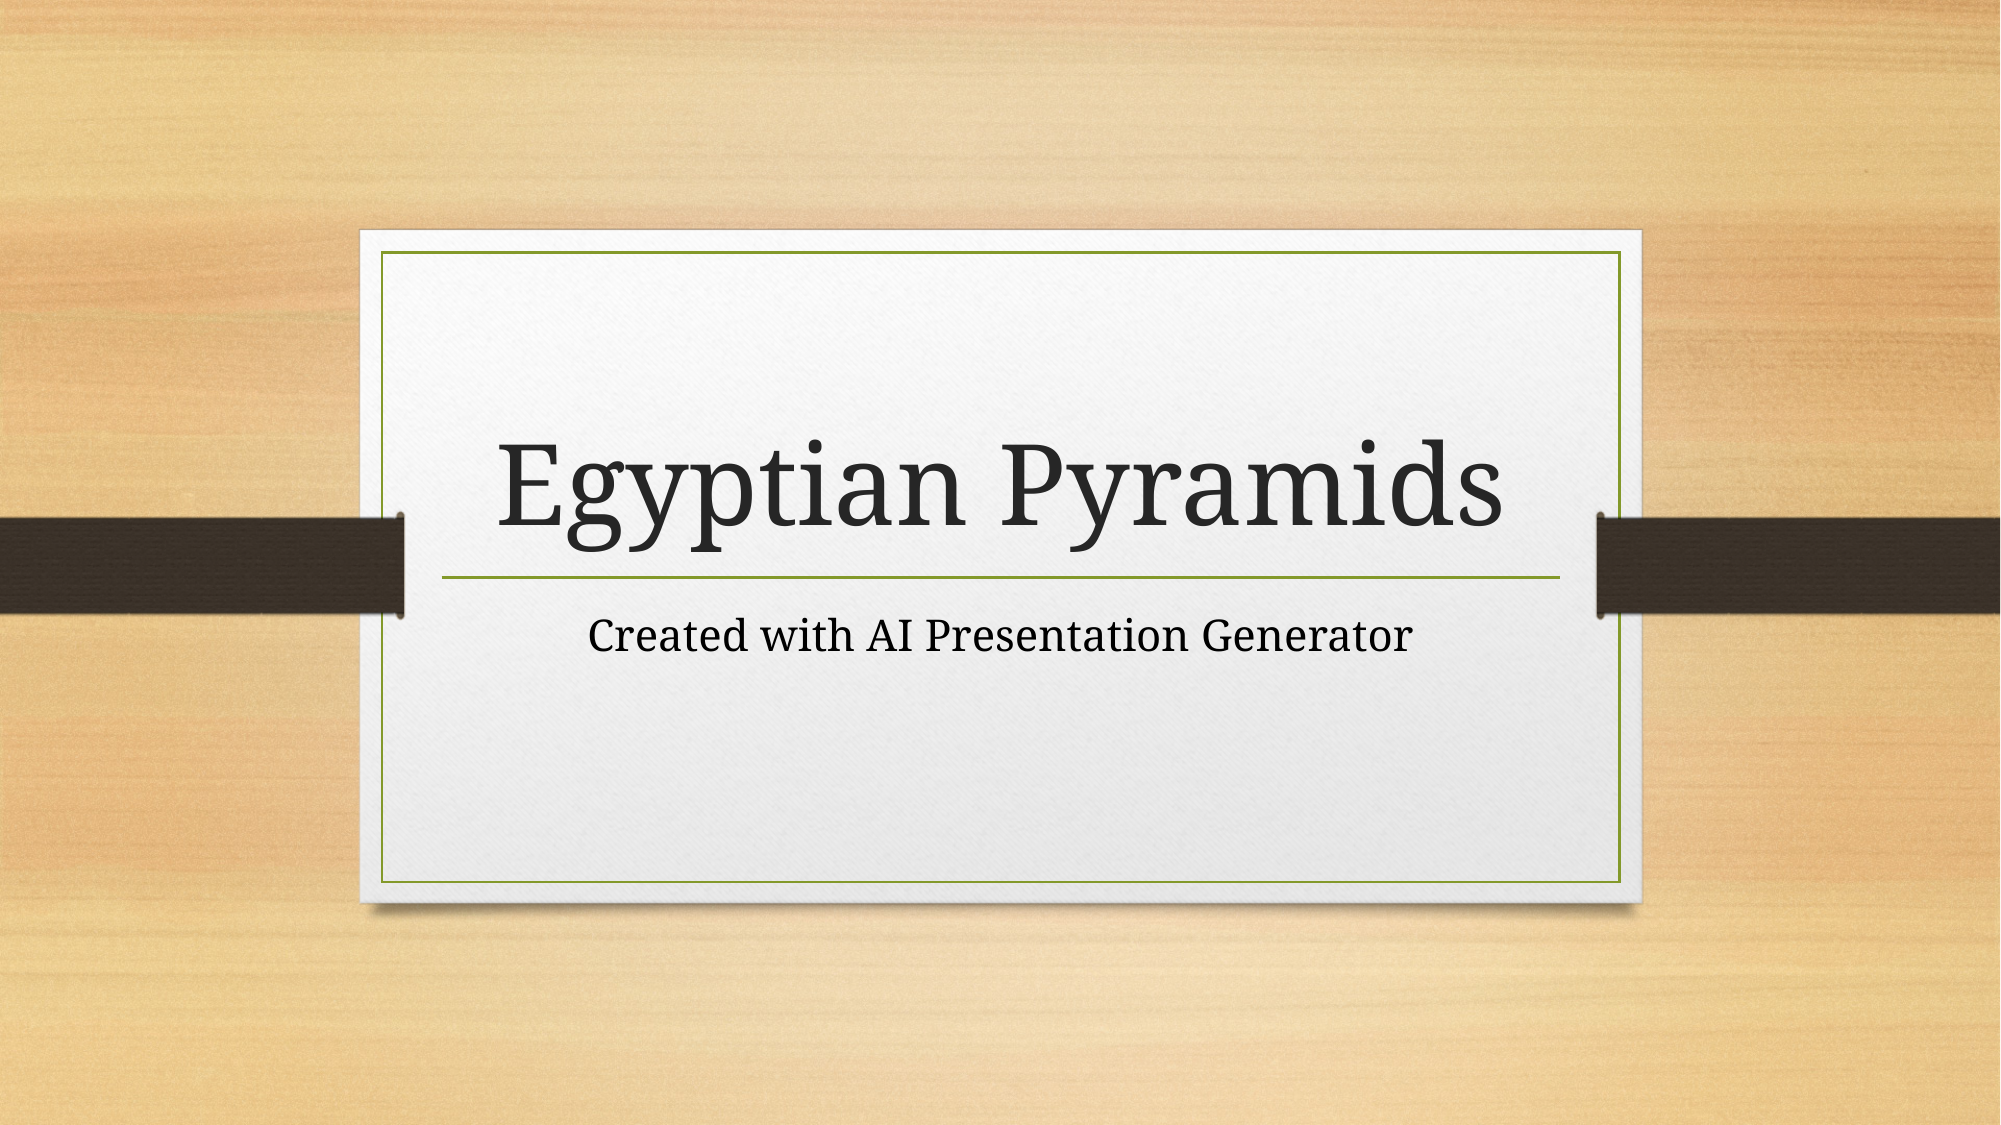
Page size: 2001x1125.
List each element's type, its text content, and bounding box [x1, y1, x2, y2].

title Egyptian Pyramids [441, 306, 1560, 556]
subtitle Created with AI Presentation Generator [441, 600, 1560, 817]
picture [0, 0, 2001, 1125]
